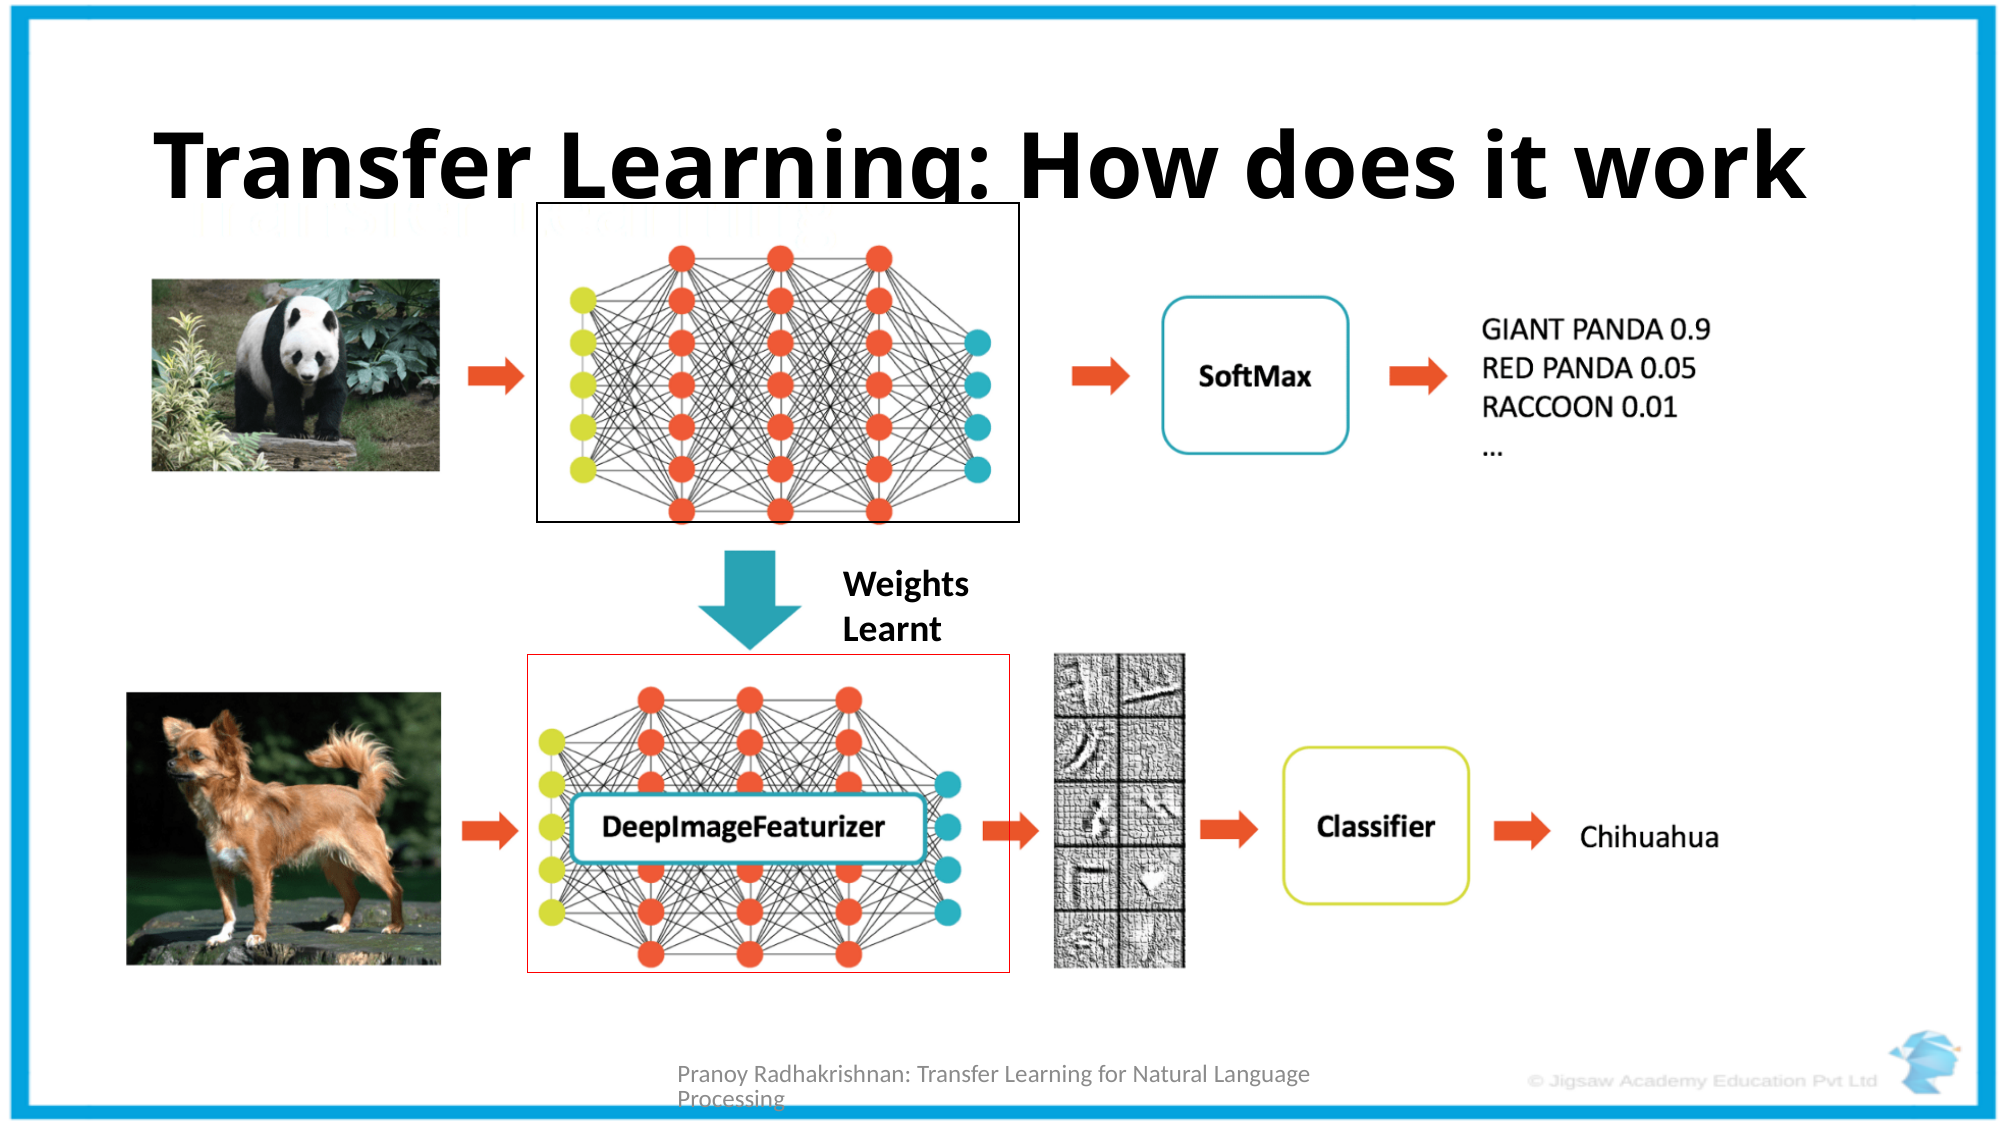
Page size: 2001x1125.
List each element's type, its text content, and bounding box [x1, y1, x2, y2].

picture [0, 0, 2001, 1125]
footer Pranoy Radhakrishnan: Transfer Learning for Natural Language Processing [662, 1042, 1338, 1103]
title Transfer Learning: How does it work [137, 59, 1863, 278]
